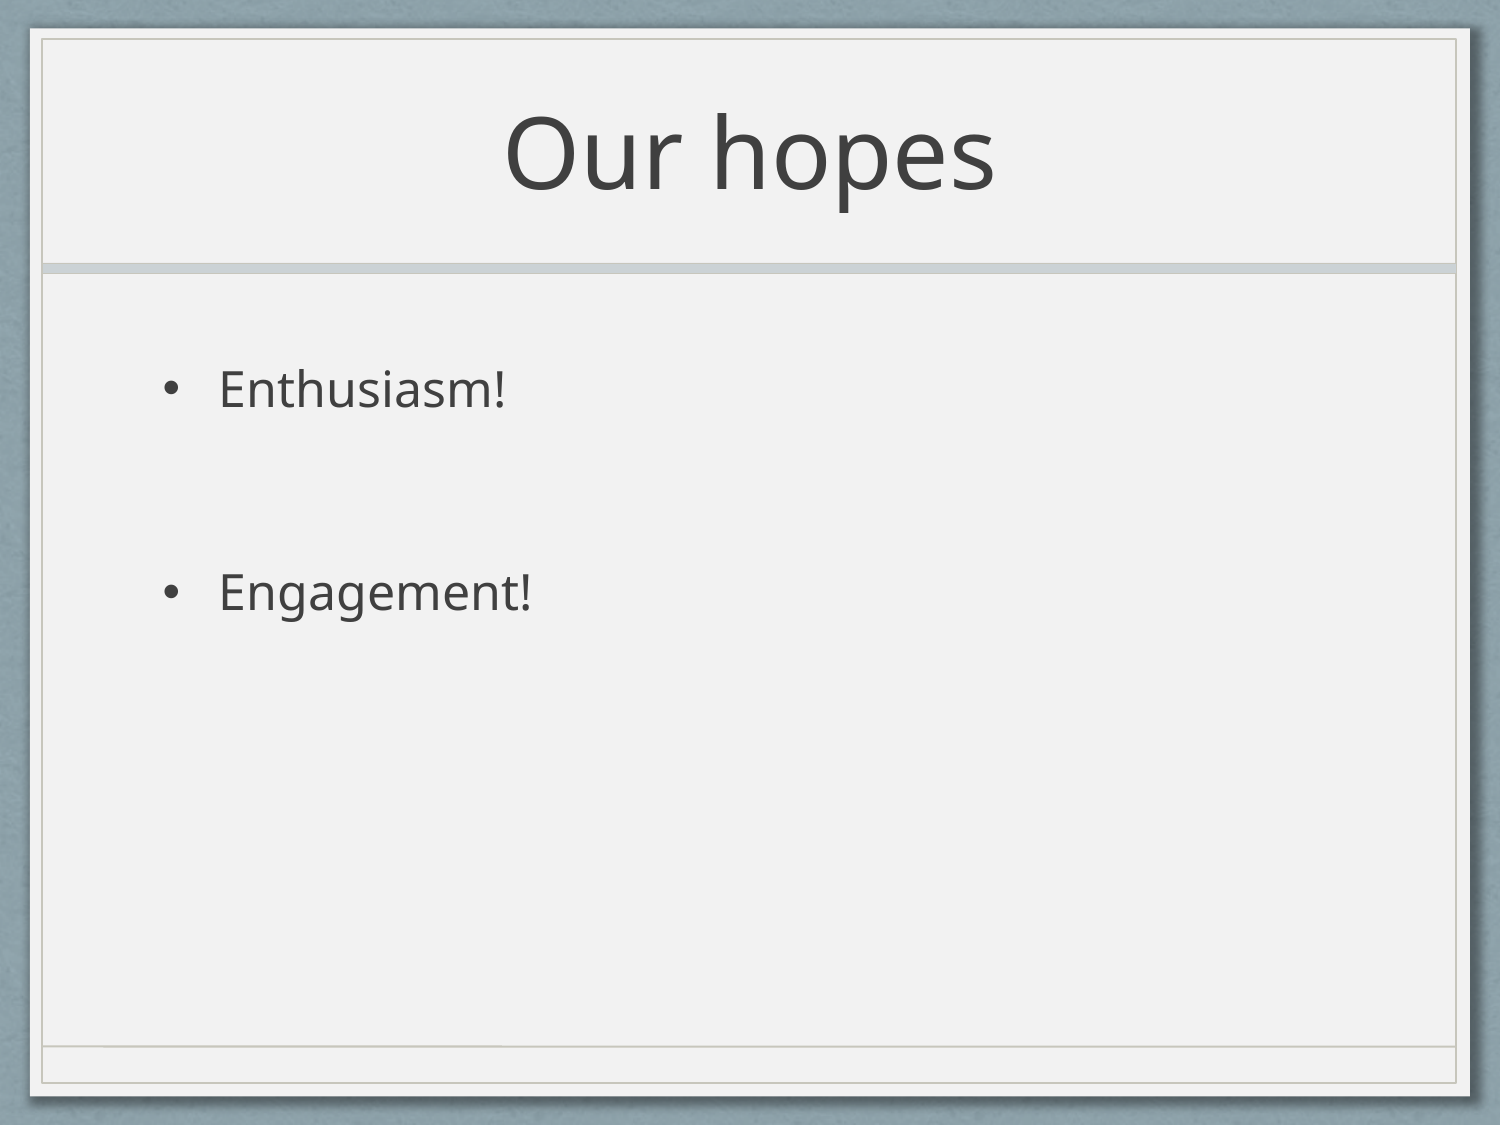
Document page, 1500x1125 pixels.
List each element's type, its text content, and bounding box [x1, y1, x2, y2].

list Enthusiasm! Engagement! [147, 350, 1353, 995]
title Our hopes [147, 40, 1353, 260]
